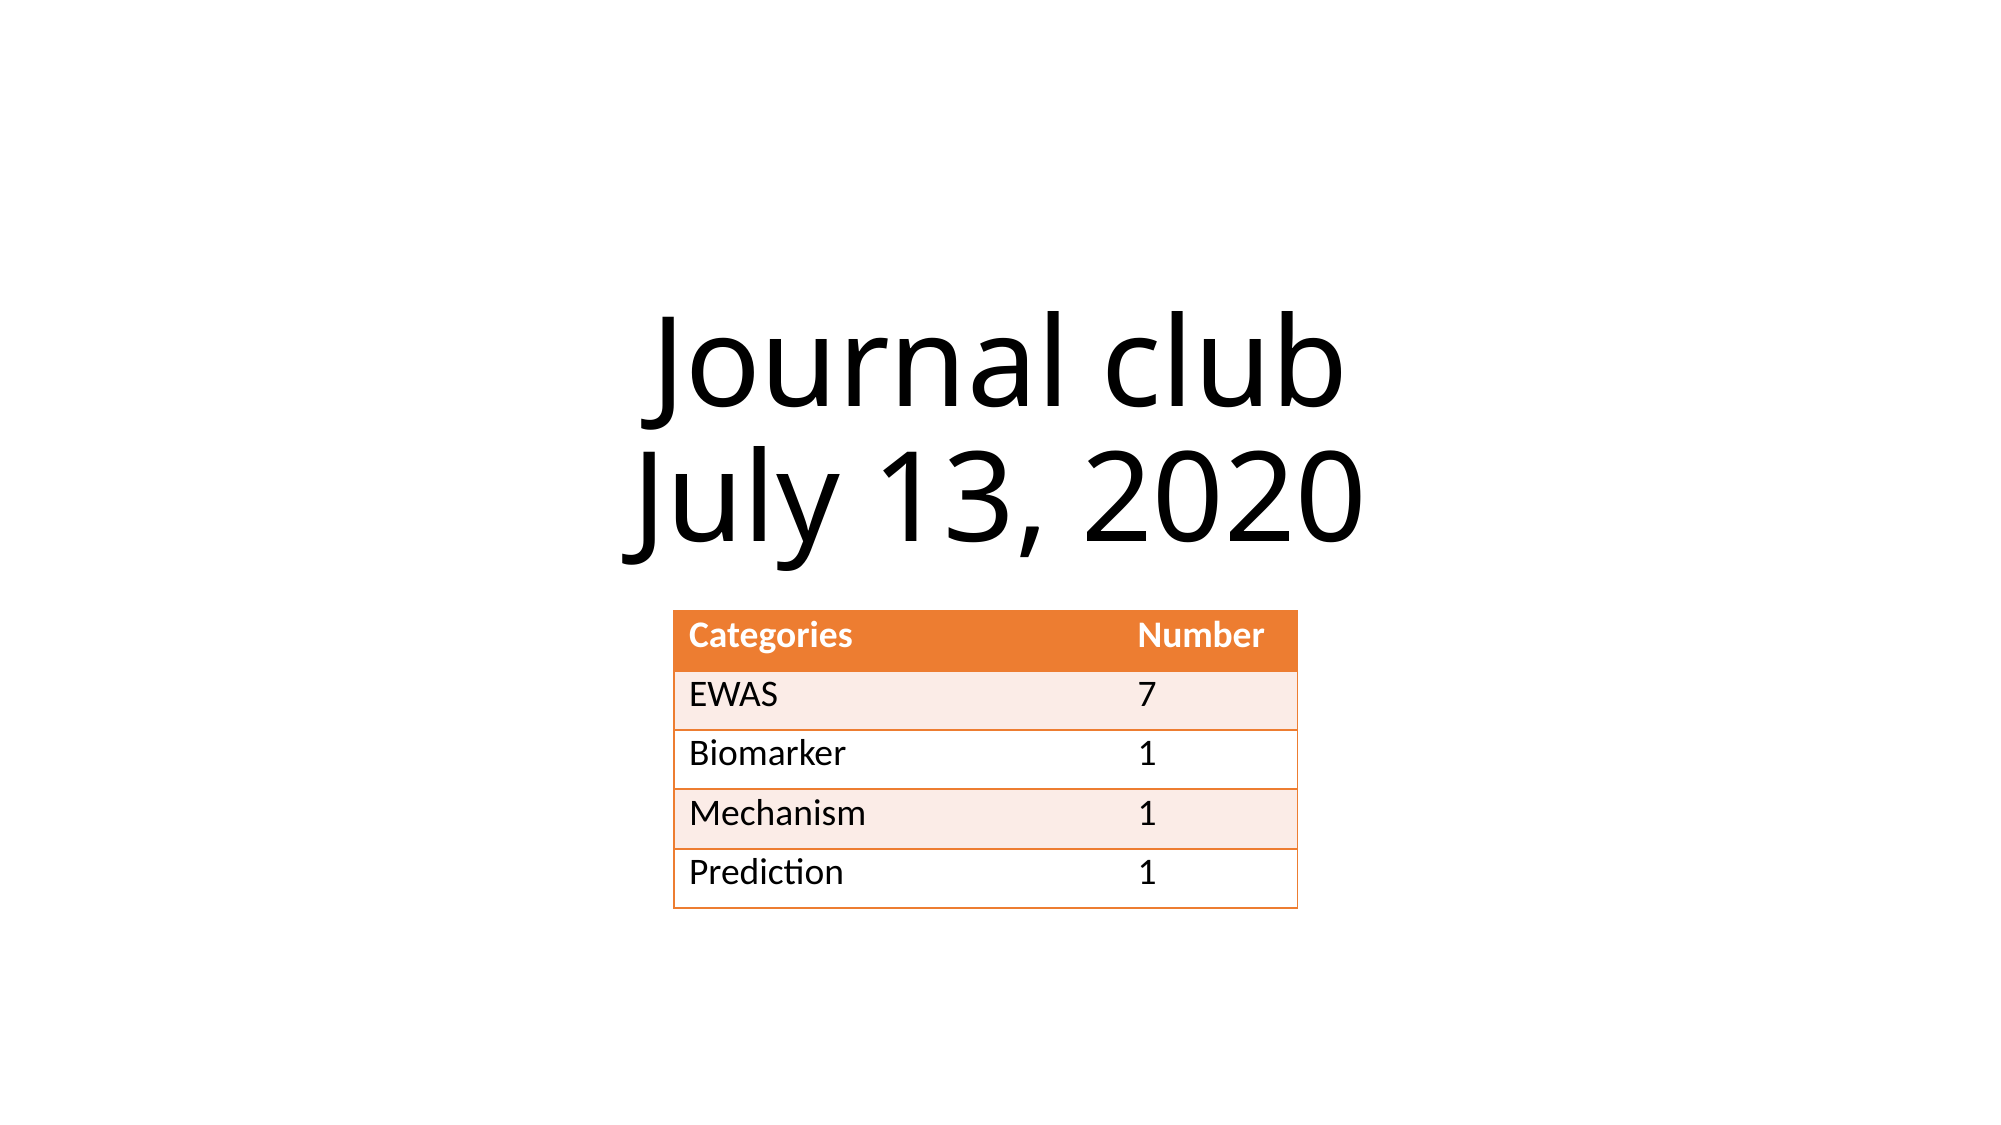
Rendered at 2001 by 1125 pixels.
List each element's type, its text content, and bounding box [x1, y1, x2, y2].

table_cell EWAS​ [675, 672, 1123, 729]
table_cell Prediction [675, 850, 1123, 907]
table_cell Mechanism [675, 790, 1123, 848]
table_header Categories​ [675, 612, 1123, 670]
table_cell 1 [1123, 790, 1297, 848]
table_header Number​ [1123, 612, 1297, 670]
table_cell 1 [1123, 850, 1297, 907]
title Journal club July 13, 2020 [249, 184, 1750, 576]
table_cell Biomarker [675, 731, 1123, 788]
table_cell 1 [1123, 731, 1297, 788]
table_cell 7 [1123, 672, 1297, 729]
